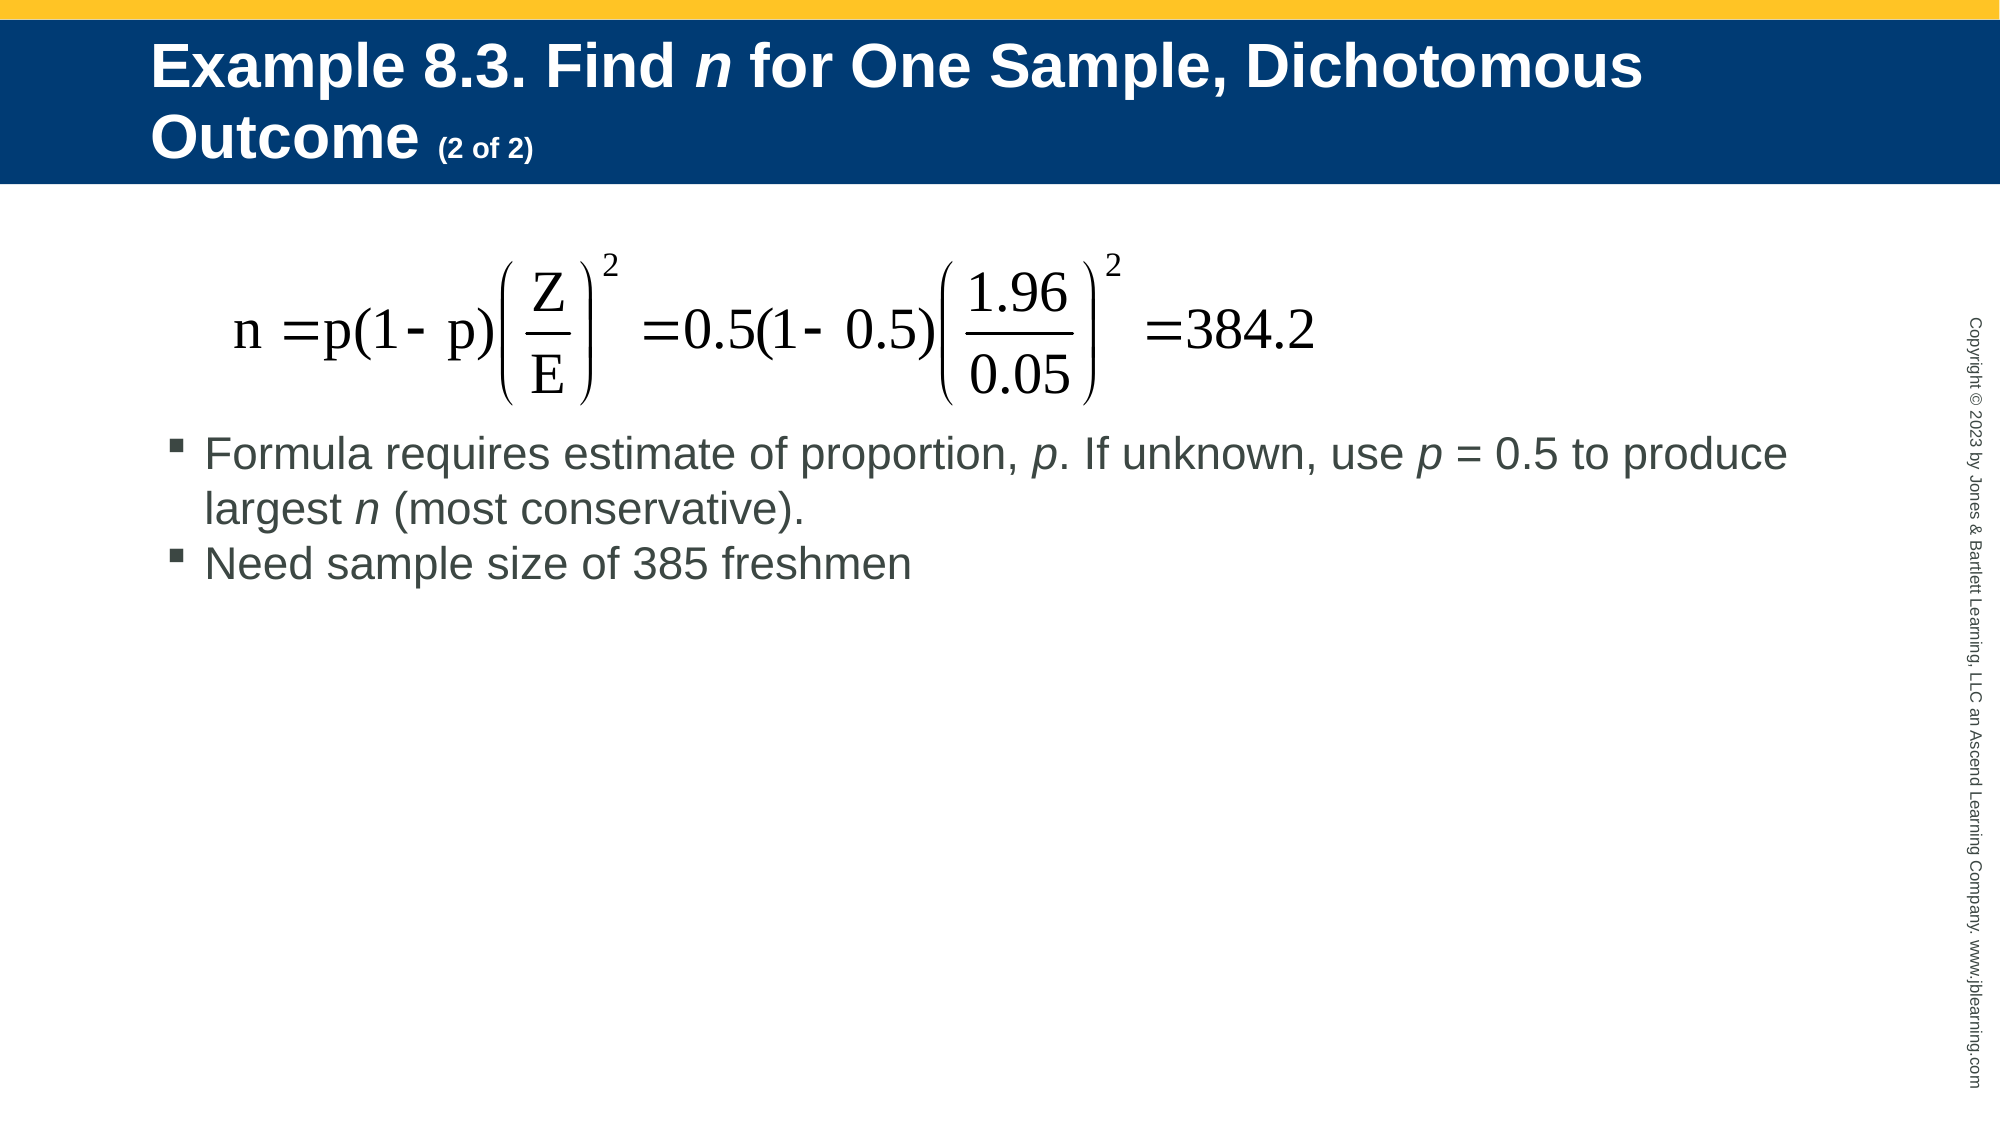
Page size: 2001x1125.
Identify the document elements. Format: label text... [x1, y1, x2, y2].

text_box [224, 236, 1325, 417]
title Example 8.3. Find n for One Sample, Dichotomous Outcome (2 of 2) [0, 19, 2000, 185]
list Formula requires estimate of proportion, p. If unknown, use p = 0.5 to produce largest n (most conservative). Need sample size of 385 freshmen [151, 416, 1840, 1016]
